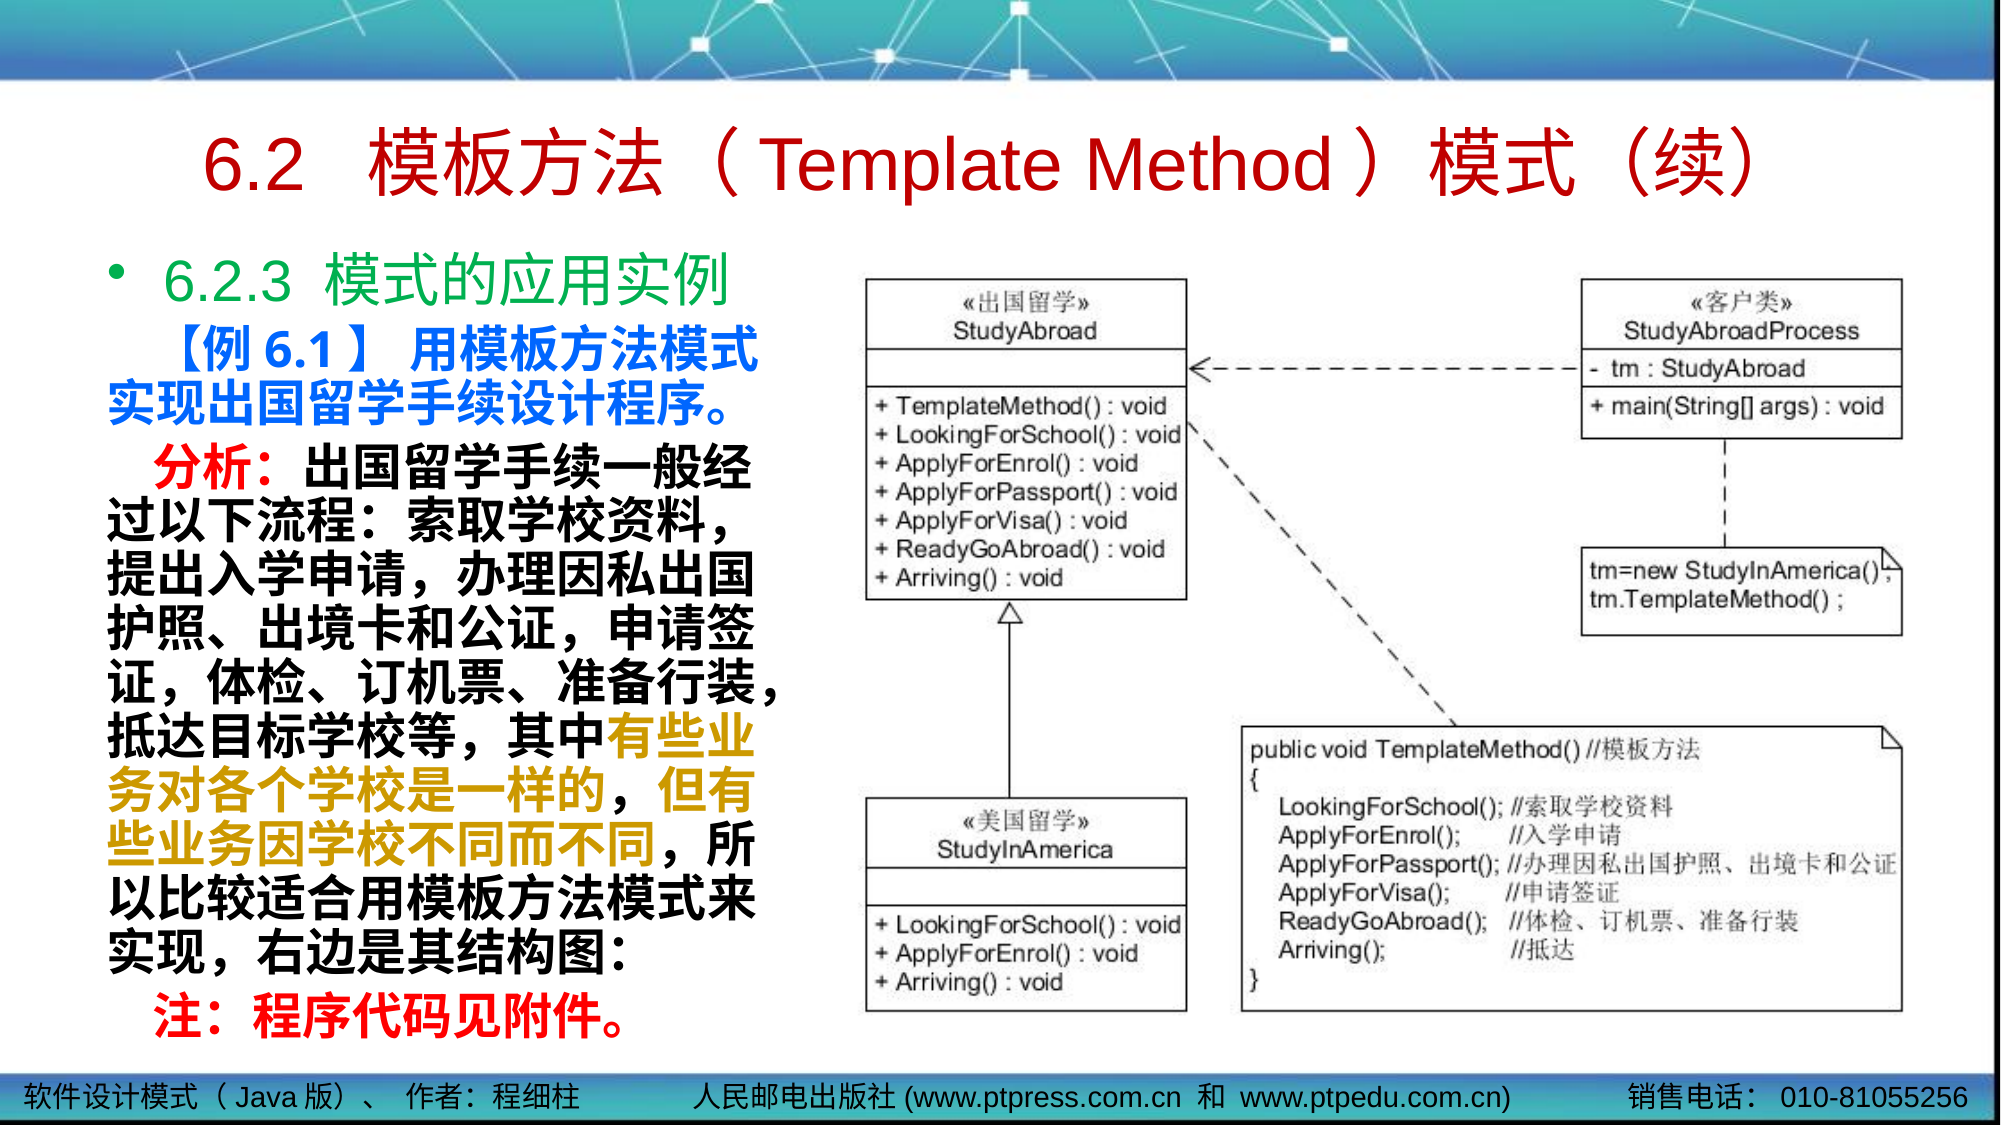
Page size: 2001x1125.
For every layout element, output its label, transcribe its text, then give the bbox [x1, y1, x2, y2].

picture [0, 0, 2001, 1125]
title 6.2 模板方法（Template Method）模式（续） [102, 101, 1903, 221]
slide_number 销售电话：010-81055256 [1557, 1071, 1984, 1125]
list 6.2.3 模式的应用实例 【例6.1】 用模板方法模式实现出国留学手续设计程序。 分析：出国留学手续一般经过以下流程：索取学校资料，提出入学申请，办理因私出国护照、出境卡和公证，申请签证，体检、订机票、准备行装，抵达目标学校等，其中有些业务对各个学校是一样的，但有些业务因学校不同而不同，所以比较适合用模板方法模式来实现，右边是其结构图： 注：程序代码见附件。 [91, 243, 804, 1049]
slide_number 软件设计模式（Java版）、 作者：程细柱 [8, 1071, 647, 1125]
footer 人民邮电出版社(www.ptpress.com.cn 和 www.ptpedu.com.cn) [647, 1071, 1557, 1125]
